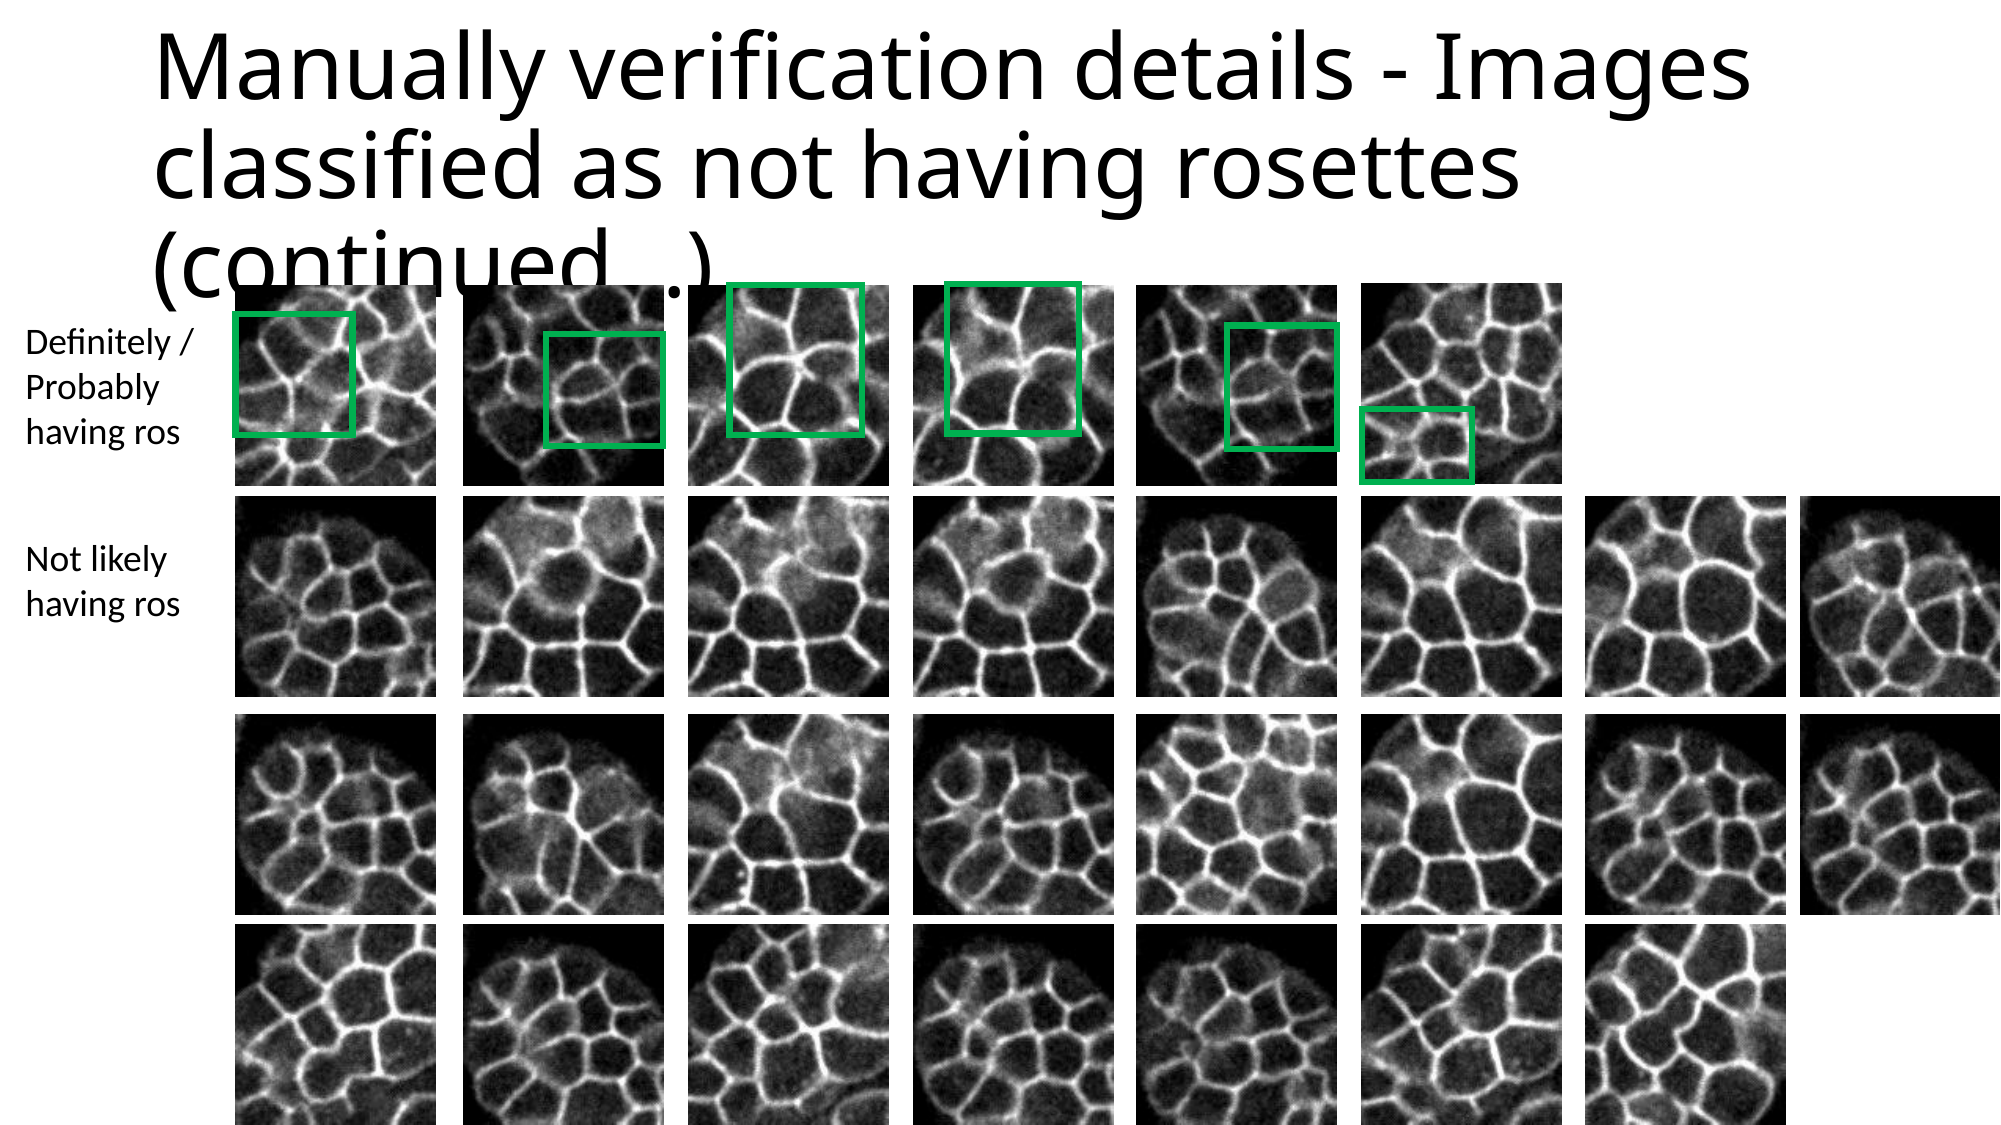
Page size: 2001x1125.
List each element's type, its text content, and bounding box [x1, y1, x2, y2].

picture [463, 924, 664, 1125]
picture [688, 714, 889, 915]
text_box Definitely / Probably having ros [10, 309, 235, 460]
picture [1361, 714, 1562, 915]
picture [1361, 496, 1562, 697]
text_box Not likely having ros [10, 526, 235, 632]
picture [463, 714, 664, 915]
picture [1799, 496, 2000, 697]
picture [235, 714, 436, 915]
picture [235, 496, 436, 697]
picture [1585, 924, 1786, 1125]
picture [1136, 714, 1337, 915]
picture [1136, 285, 1337, 486]
picture [1136, 496, 1337, 697]
picture [235, 285, 436, 486]
picture [913, 496, 1114, 697]
picture [913, 924, 1114, 1125]
title Manually verification details - Images classified as not having rosettes (continued…) [137, 59, 1863, 278]
picture [463, 496, 664, 697]
picture [1361, 283, 1562, 484]
picture [913, 285, 1114, 486]
picture [913, 714, 1114, 915]
picture [688, 924, 889, 1125]
picture [1799, 714, 2000, 915]
picture [235, 924, 436, 1125]
picture [688, 496, 889, 697]
picture [1361, 924, 1562, 1125]
picture [688, 285, 889, 486]
picture [1136, 924, 1337, 1125]
picture [1585, 714, 1786, 915]
picture [463, 285, 664, 486]
picture [1585, 496, 1786, 697]
